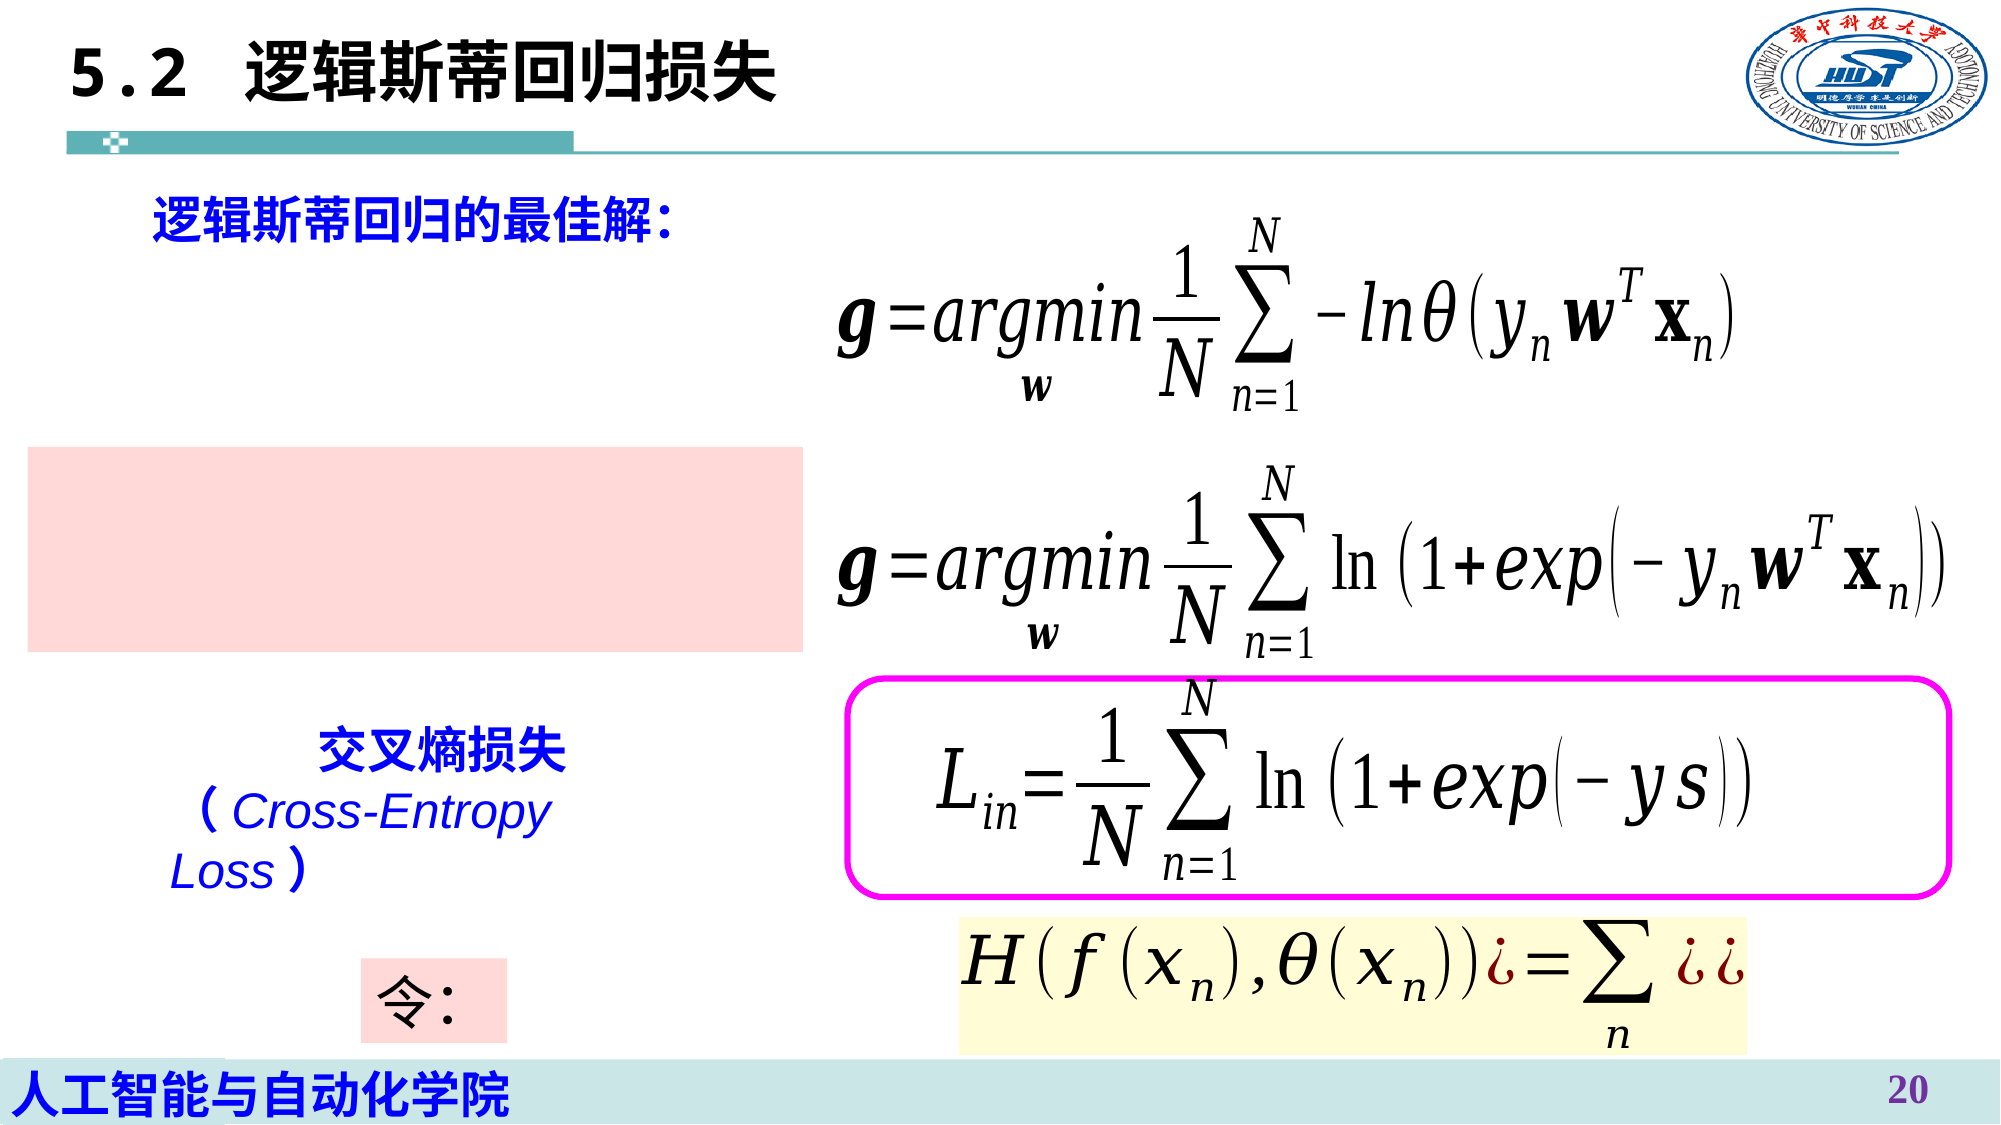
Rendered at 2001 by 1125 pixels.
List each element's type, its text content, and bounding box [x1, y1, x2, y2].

text_box 人工智能与自动化学院 [0, 1055, 835, 1125]
text_box 逻辑斯蒂回归的最佳解： [138, 181, 805, 257]
picture [1742, 7, 1993, 148]
text_box [847, 678, 1950, 898]
slide_number 20 [1816, 1054, 2000, 1114]
picture [3, 1058, 225, 1125]
picture [103, 132, 128, 153]
text_box 交叉熵损失 （Cross-Entropy Loss） [154, 711, 732, 906]
text_box 5.2 逻辑斯蒂回归损失 [53, 23, 1680, 116]
